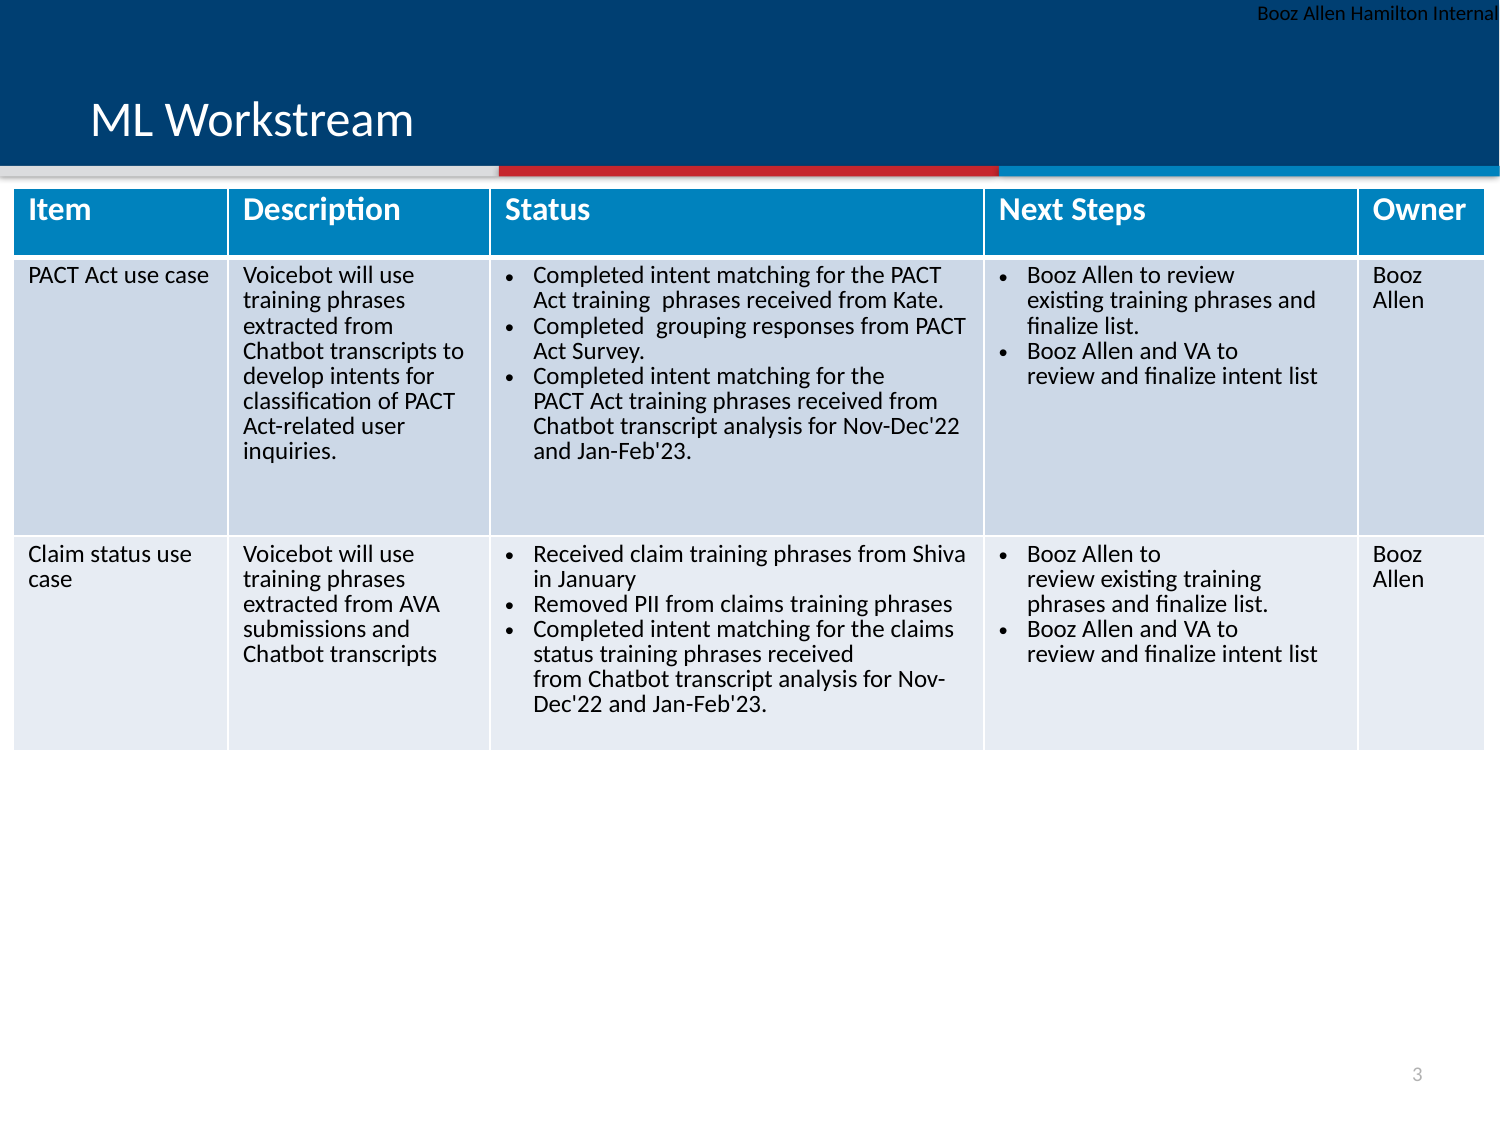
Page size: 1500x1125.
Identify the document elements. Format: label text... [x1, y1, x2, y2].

table_cell Booz Allen to review existing training phrases and finalize list. Booz Allen and VA to review and finalize intent list [985, 537, 1357, 750]
slide_number 2 [1382, 1042, 1423, 1103]
table_header Item [14, 189, 227, 255]
table_cell Booz Allen [1359, 537, 1484, 750]
table_cell Booz Allen [1359, 260, 1484, 535]
table_cell Claim status use case [14, 537, 227, 750]
table_cell Received claim training phrases from Shiva in January Removed PII from claims training phrases Completed intent matching for the claims status training phrases received from Chatbot transcript analysis for Nov-Dec'22 and Jan-Feb'23. [491, 537, 983, 750]
table_cell PACT Act use case [14, 260, 227, 535]
table_cell Booz Allen to review existing training phrases and finalize list. Booz Allen and VA to review and finalize intent list [985, 260, 1357, 535]
table_header Next Steps [985, 189, 1357, 255]
table_header Status [491, 189, 983, 255]
table_cell Voicebot will use training phrases extracted from Chatbot transcripts to develop intents for classification of PACT Act-related user inquiries. [229, 260, 489, 535]
table_header Description [229, 189, 489, 255]
table_cell Voicebot will use training phrases extracted from AVA submissions and Chatbot transcripts [229, 537, 489, 750]
table_header Owner [1359, 189, 1484, 255]
table_cell Completed intent matching for the PACT Act training phrases received from Kate. Completed grouping responses from PACT Act Survey. Completed intent matching for the PACT Act training phrases received from Chatbot transcript analysis for Nov-Dec'22 and Jan-Feb'23. [491, 260, 983, 535]
title ML Workstream [75, 20, 1425, 154]
